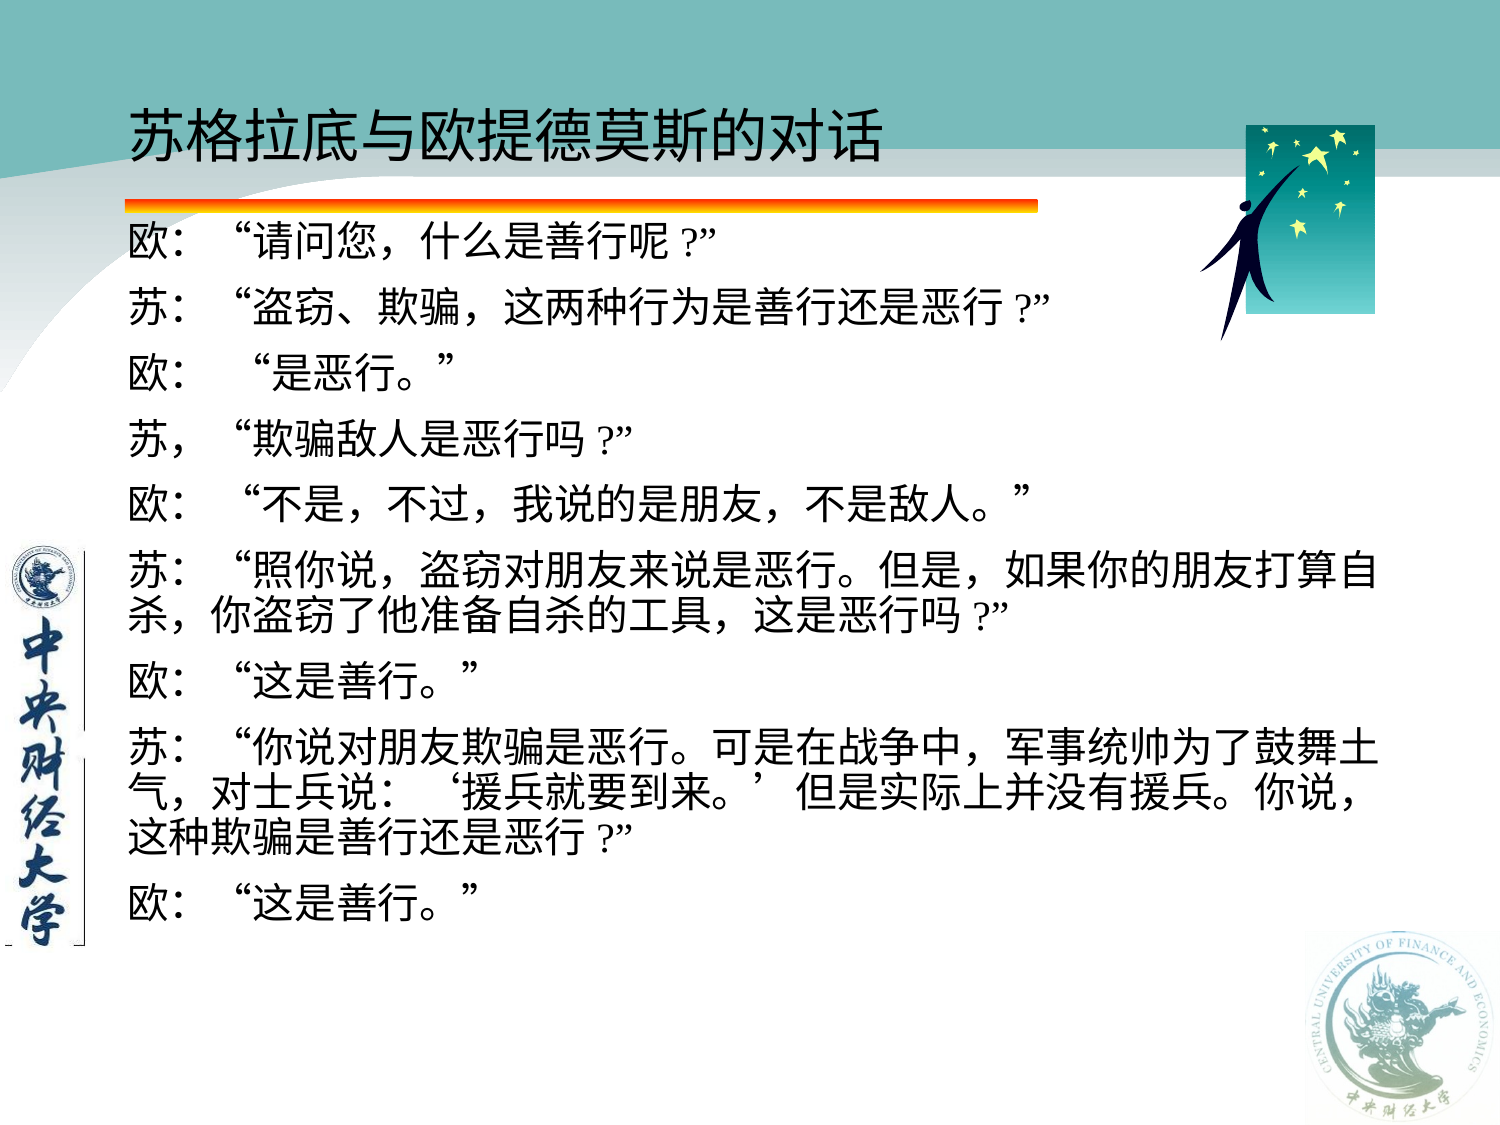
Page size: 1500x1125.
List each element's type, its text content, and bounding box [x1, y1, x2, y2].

text_box [124, 199, 1038, 213]
text_box 苏格拉底与欧提德莫斯的对话 欧：“请问您，什么是善行呢?” 苏：“盗窃、欺骗，这两种行为是善行还是恶行?” 欧： “是恶行。” 苏，“欺骗敌人是恶行吗?” 欧： “不是，不过，我说的是朋友，不是敌人。” 苏：“照你说，盗窃对朋友来说是恶行。但是，如果你的朋友打算自杀，你盗窃了他准备自杀的工具，这是恶行吗?” 欧：“这是善行。” 苏：“你说对朋友欺骗是恶行。可是在战争中，军事统帅为了鼓舞土气，对士兵说：‘援兵就要到来。’但是实际上并没有援兵。你说，这种欺骗是善行还是恶行?” 欧：“这是善行。” [112, 99, 1425, 935]
picture [1199, 124, 1376, 342]
picture [1305, 931, 1500, 1125]
picture [5, 539, 89, 953]
